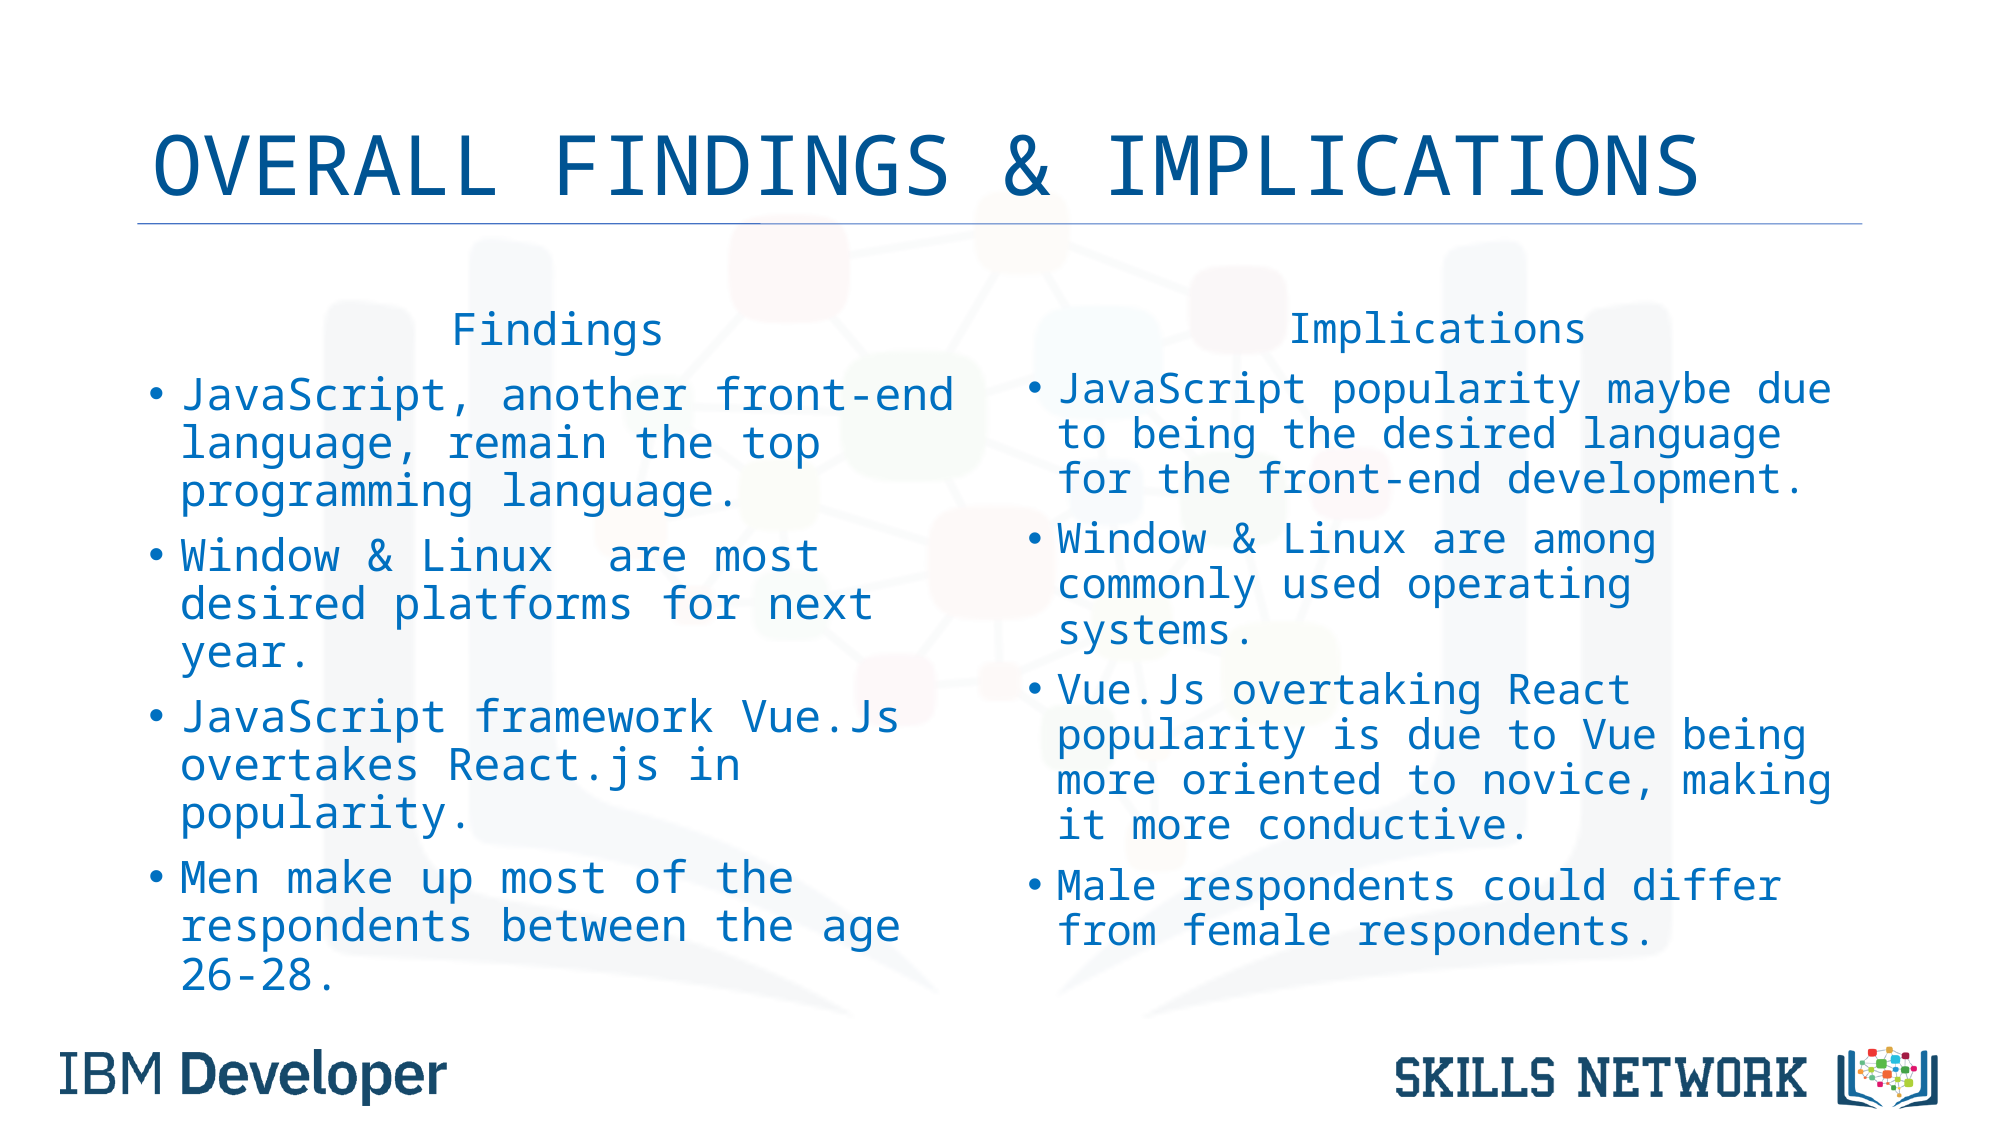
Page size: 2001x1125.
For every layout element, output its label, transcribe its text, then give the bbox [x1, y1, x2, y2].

picture [55, 1045, 459, 1108]
picture [1390, 1045, 1945, 1111]
title OVERALL FINDINGS & IMPLICATIONS [137, 59, 1863, 278]
list Implications JavaScript popularity maybe due to being the desired language for the front-end development. Window & Linux are among commonly used operating systems. Vue.Js overtaking React popularity is due to Vue being more oriented to novice, making it more conductive. Male respondents could differ from female respondents. [1012, 299, 1863, 1014]
list Findings JavaScript, another front-end language, remain the top programming language. Window & Linux are most desired platforms for next year. JavaScript framework Vue.Js overtakes React.js in popularity. Men make up most of the respondents between the age 26-28. [133, 299, 984, 1014]
